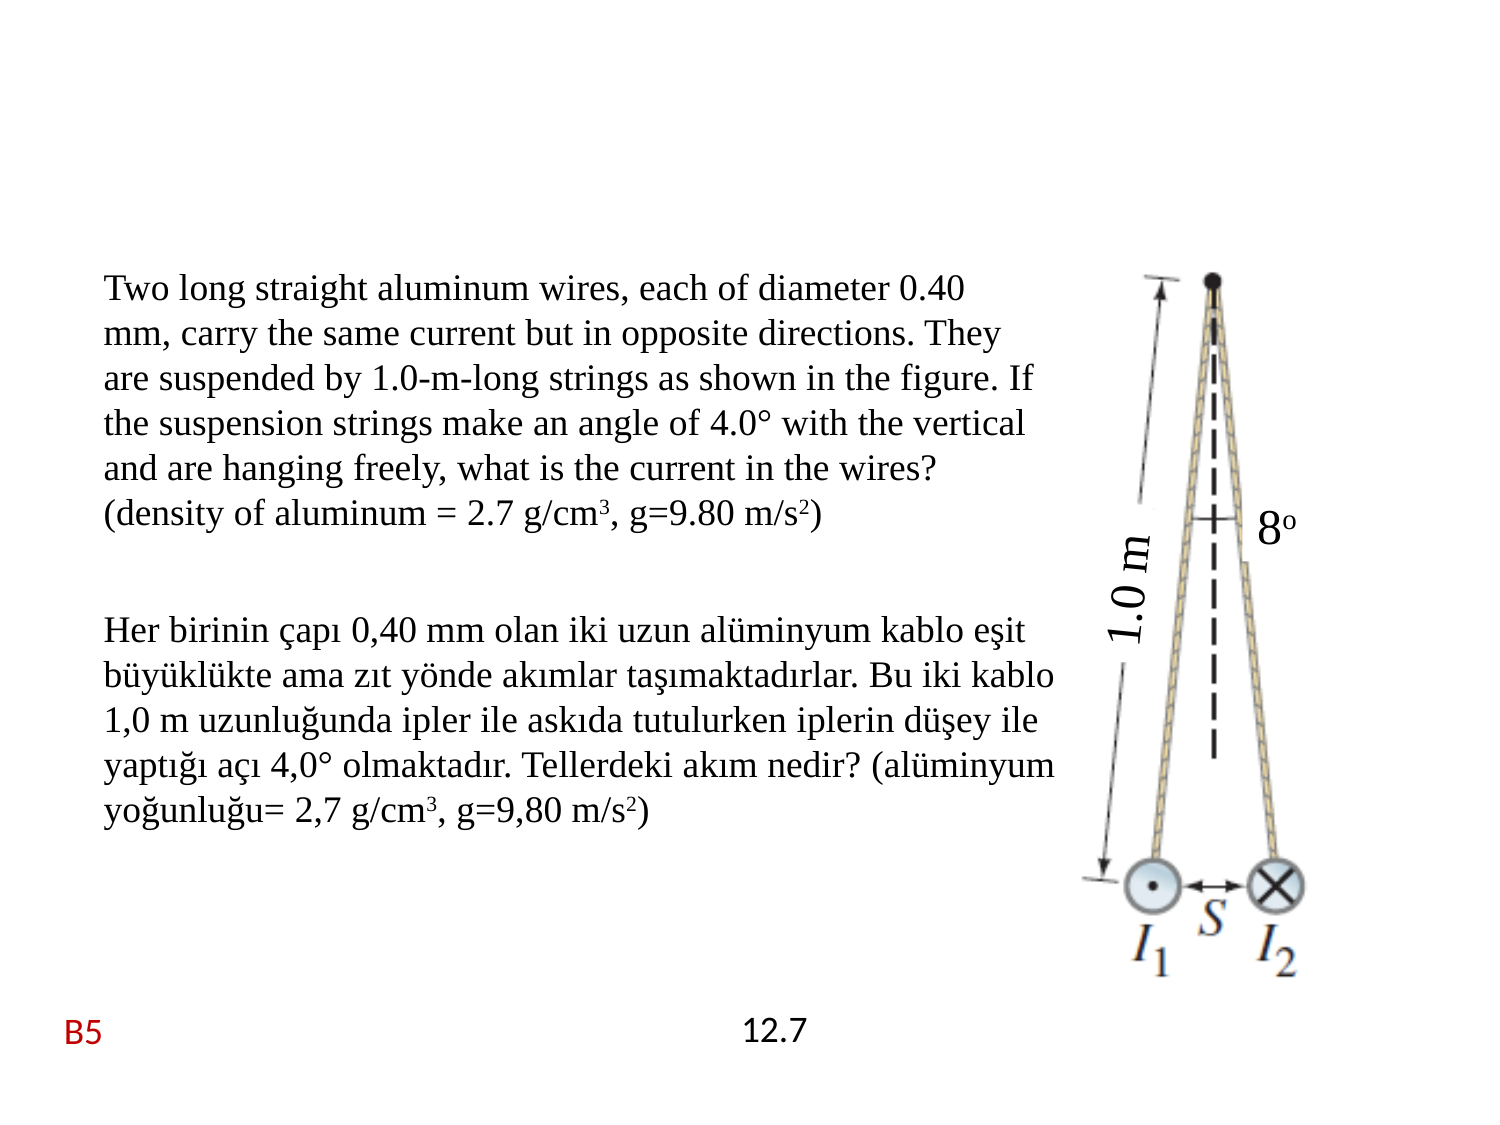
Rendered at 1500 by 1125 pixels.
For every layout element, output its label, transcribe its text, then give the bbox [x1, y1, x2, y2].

text_box B5 [48, 999, 160, 1060]
text_box 12.7 [726, 1005, 868, 1058]
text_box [88, 255, 1398, 998]
